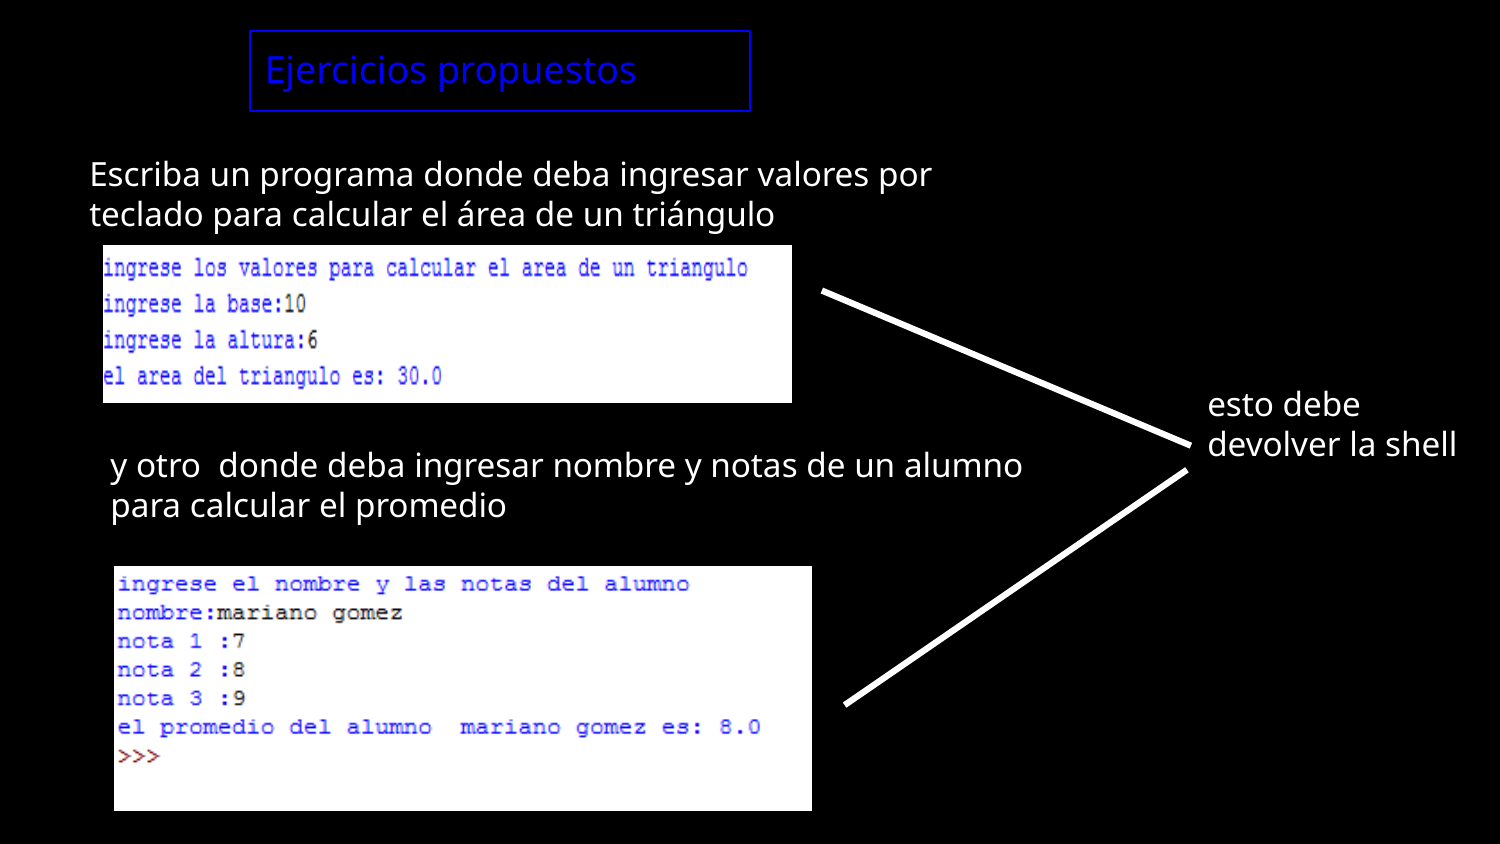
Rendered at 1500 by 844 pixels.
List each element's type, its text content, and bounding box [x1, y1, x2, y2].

picture [103, 244, 792, 404]
text_box esto debe devolver la shell [1192, 368, 1490, 470]
text_box Ejercicios propuestos [249, 31, 750, 112]
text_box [821, 290, 1192, 446]
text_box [844, 469, 1188, 706]
picture [114, 566, 812, 812]
text_box Escriba un programa donde deba ingresar valores por teclado para calcular el área de un triángulo [74, 138, 1052, 219]
text_box y otro donde deba ingresar nombre y notas de un alumno para calcular el promedio [95, 429, 1073, 510]
